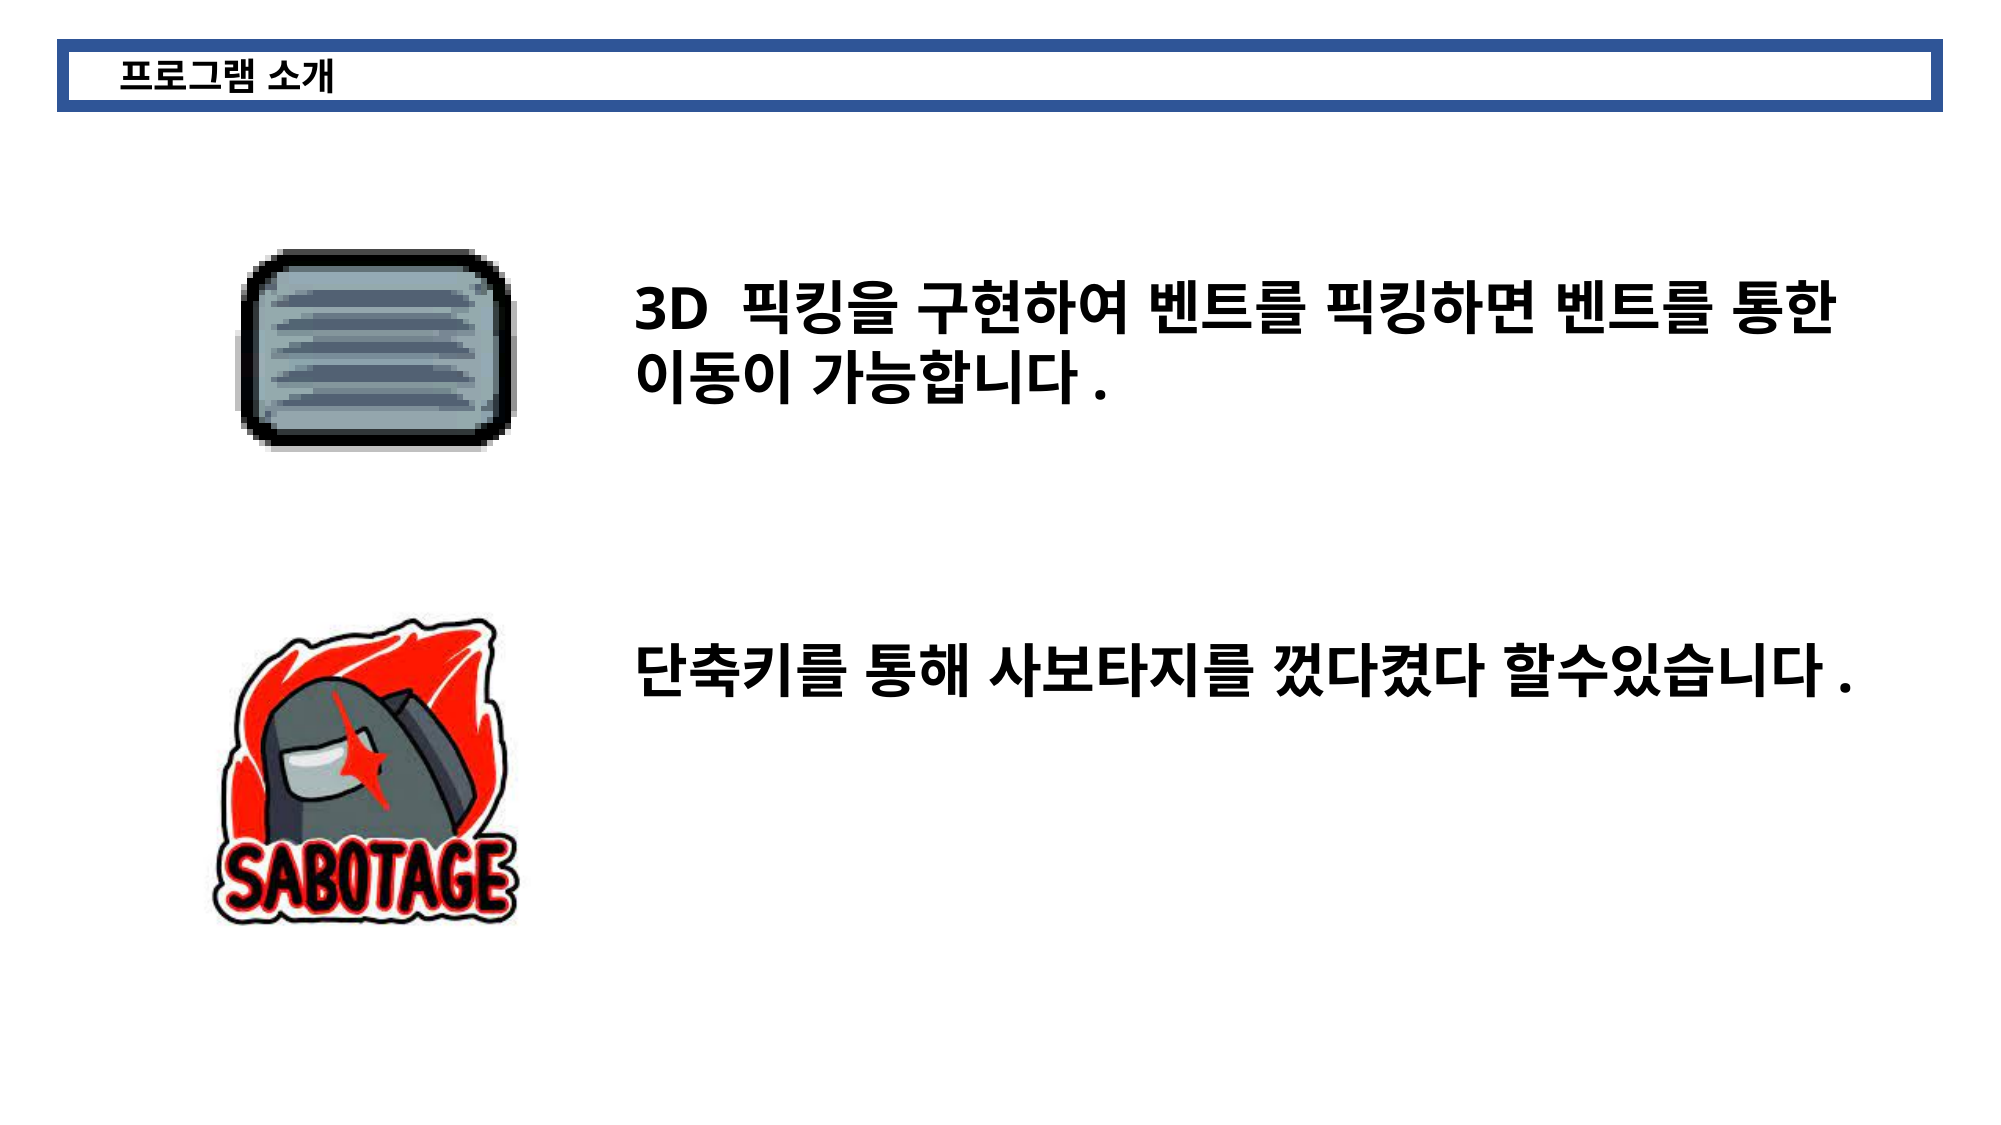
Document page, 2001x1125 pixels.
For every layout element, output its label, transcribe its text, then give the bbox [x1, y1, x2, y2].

text_box 프로그램 소개 [104, 45, 489, 106]
text_box [62, 44, 1938, 107]
picture [192, 600, 545, 951]
text_box 단축키를 통해 사보타지를 껐다켰다 할수있습니다. [619, 626, 1904, 712]
picture [169, 174, 568, 545]
text_box 3D 픽킹을 구현하여 벤트를 픽킹하면 벤트를 통한 이동이 가능합니다. [619, 263, 1904, 419]
